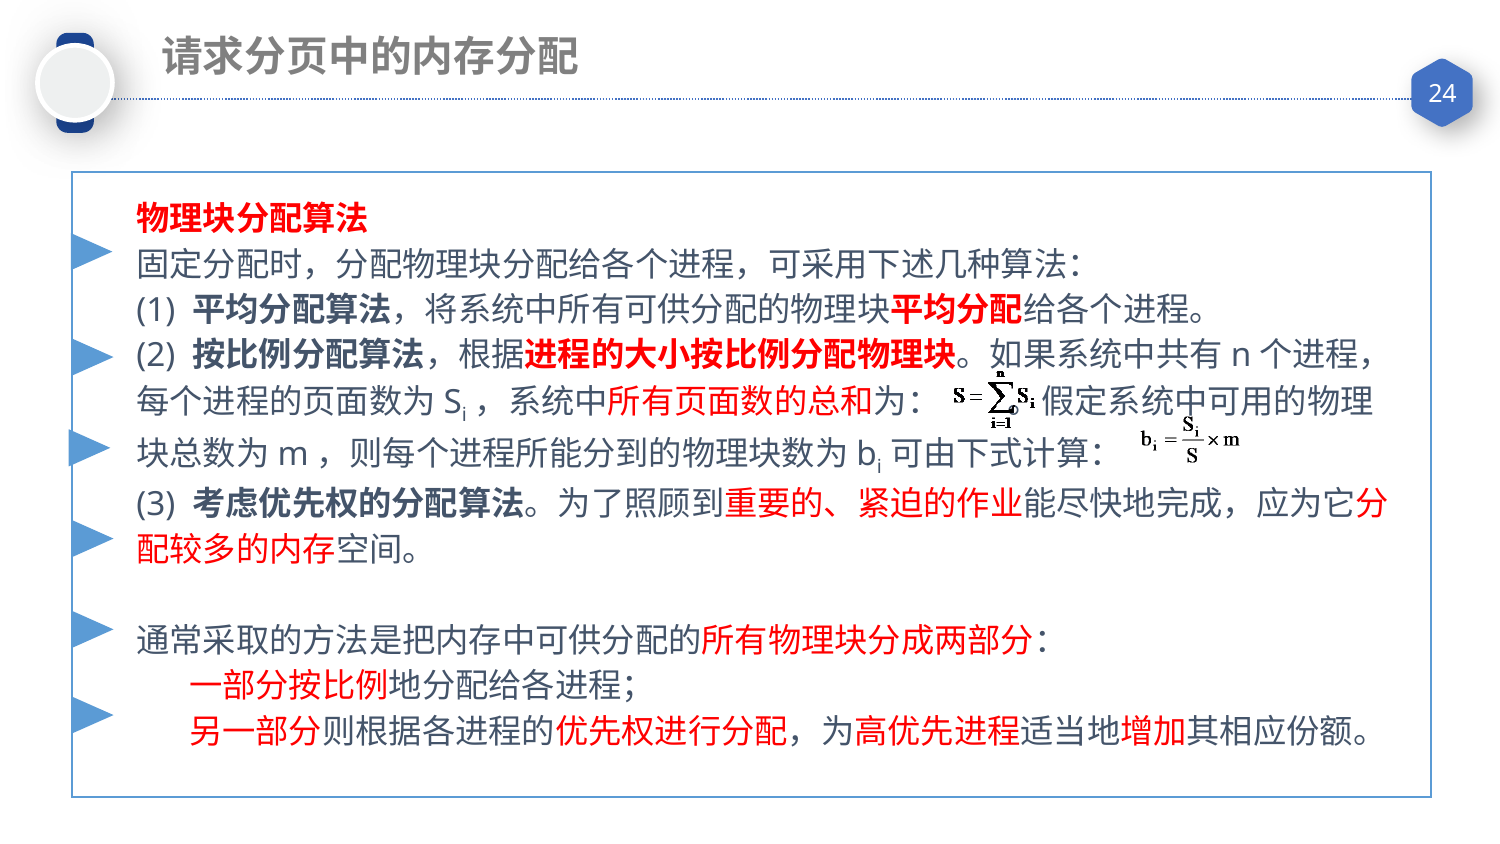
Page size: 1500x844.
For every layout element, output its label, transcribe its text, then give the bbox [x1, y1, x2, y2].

picture [949, 359, 1043, 432]
text_box 请求分页中的内存分配 [149, 23, 1413, 85]
picture [1137, 409, 1244, 468]
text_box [68, 171, 1432, 797]
